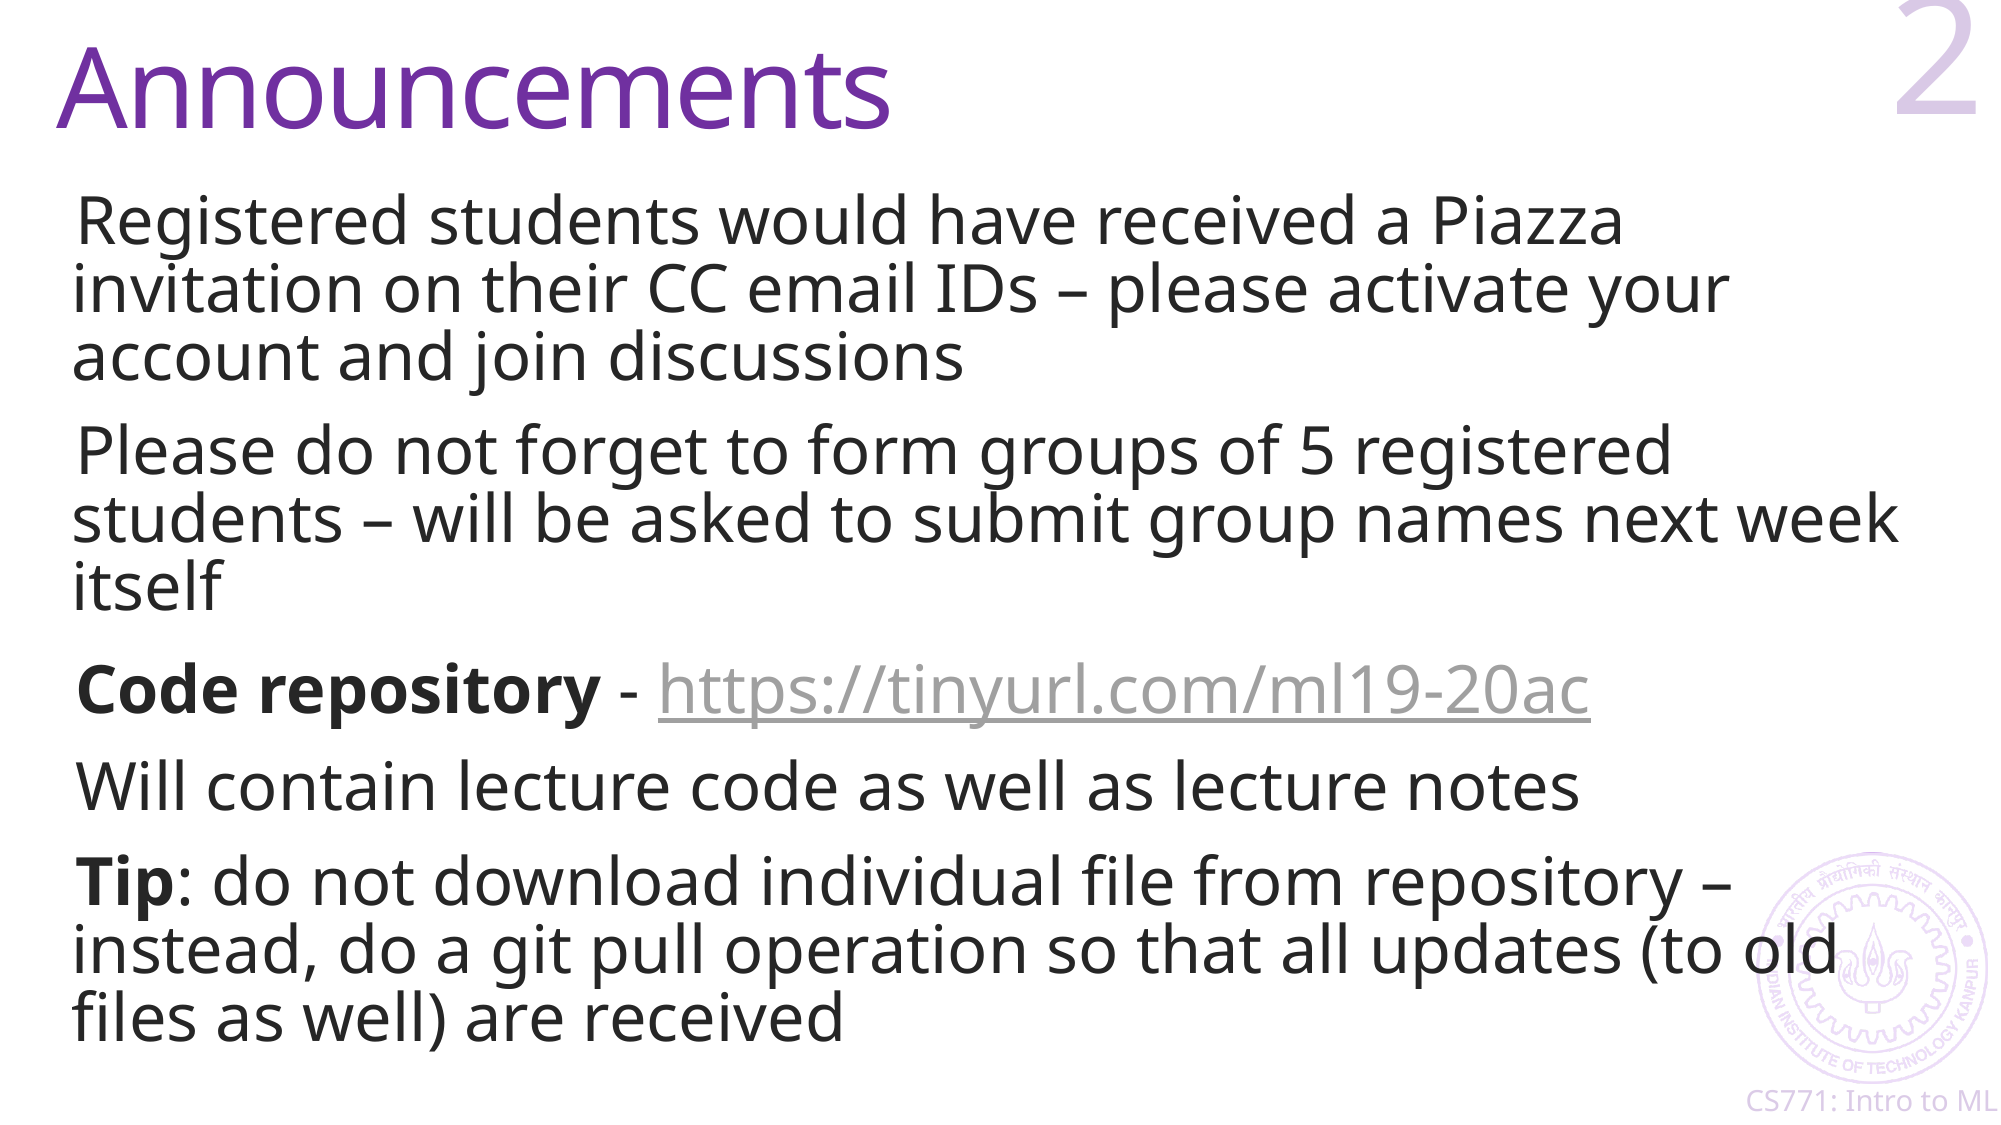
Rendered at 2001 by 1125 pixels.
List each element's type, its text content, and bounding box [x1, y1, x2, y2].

title Announcements [41, 5, 1945, 182]
list Registered students would have received a Piazza invitation on their CC email IDs – please activate your account and join discussions Please do not forget to form groups of 5 registered students – will be asked to submit group names next week itself Code repository - https://tinyurl.com/ml19-20ac Will contain lecture code as well as lecture notes Tip: do not download individual file from repository – instead, do a git pull operation so that all updates (to old files as well) are received [41, 182, 1945, 1052]
slide_number 2 [1520, 6, 2000, 183]
